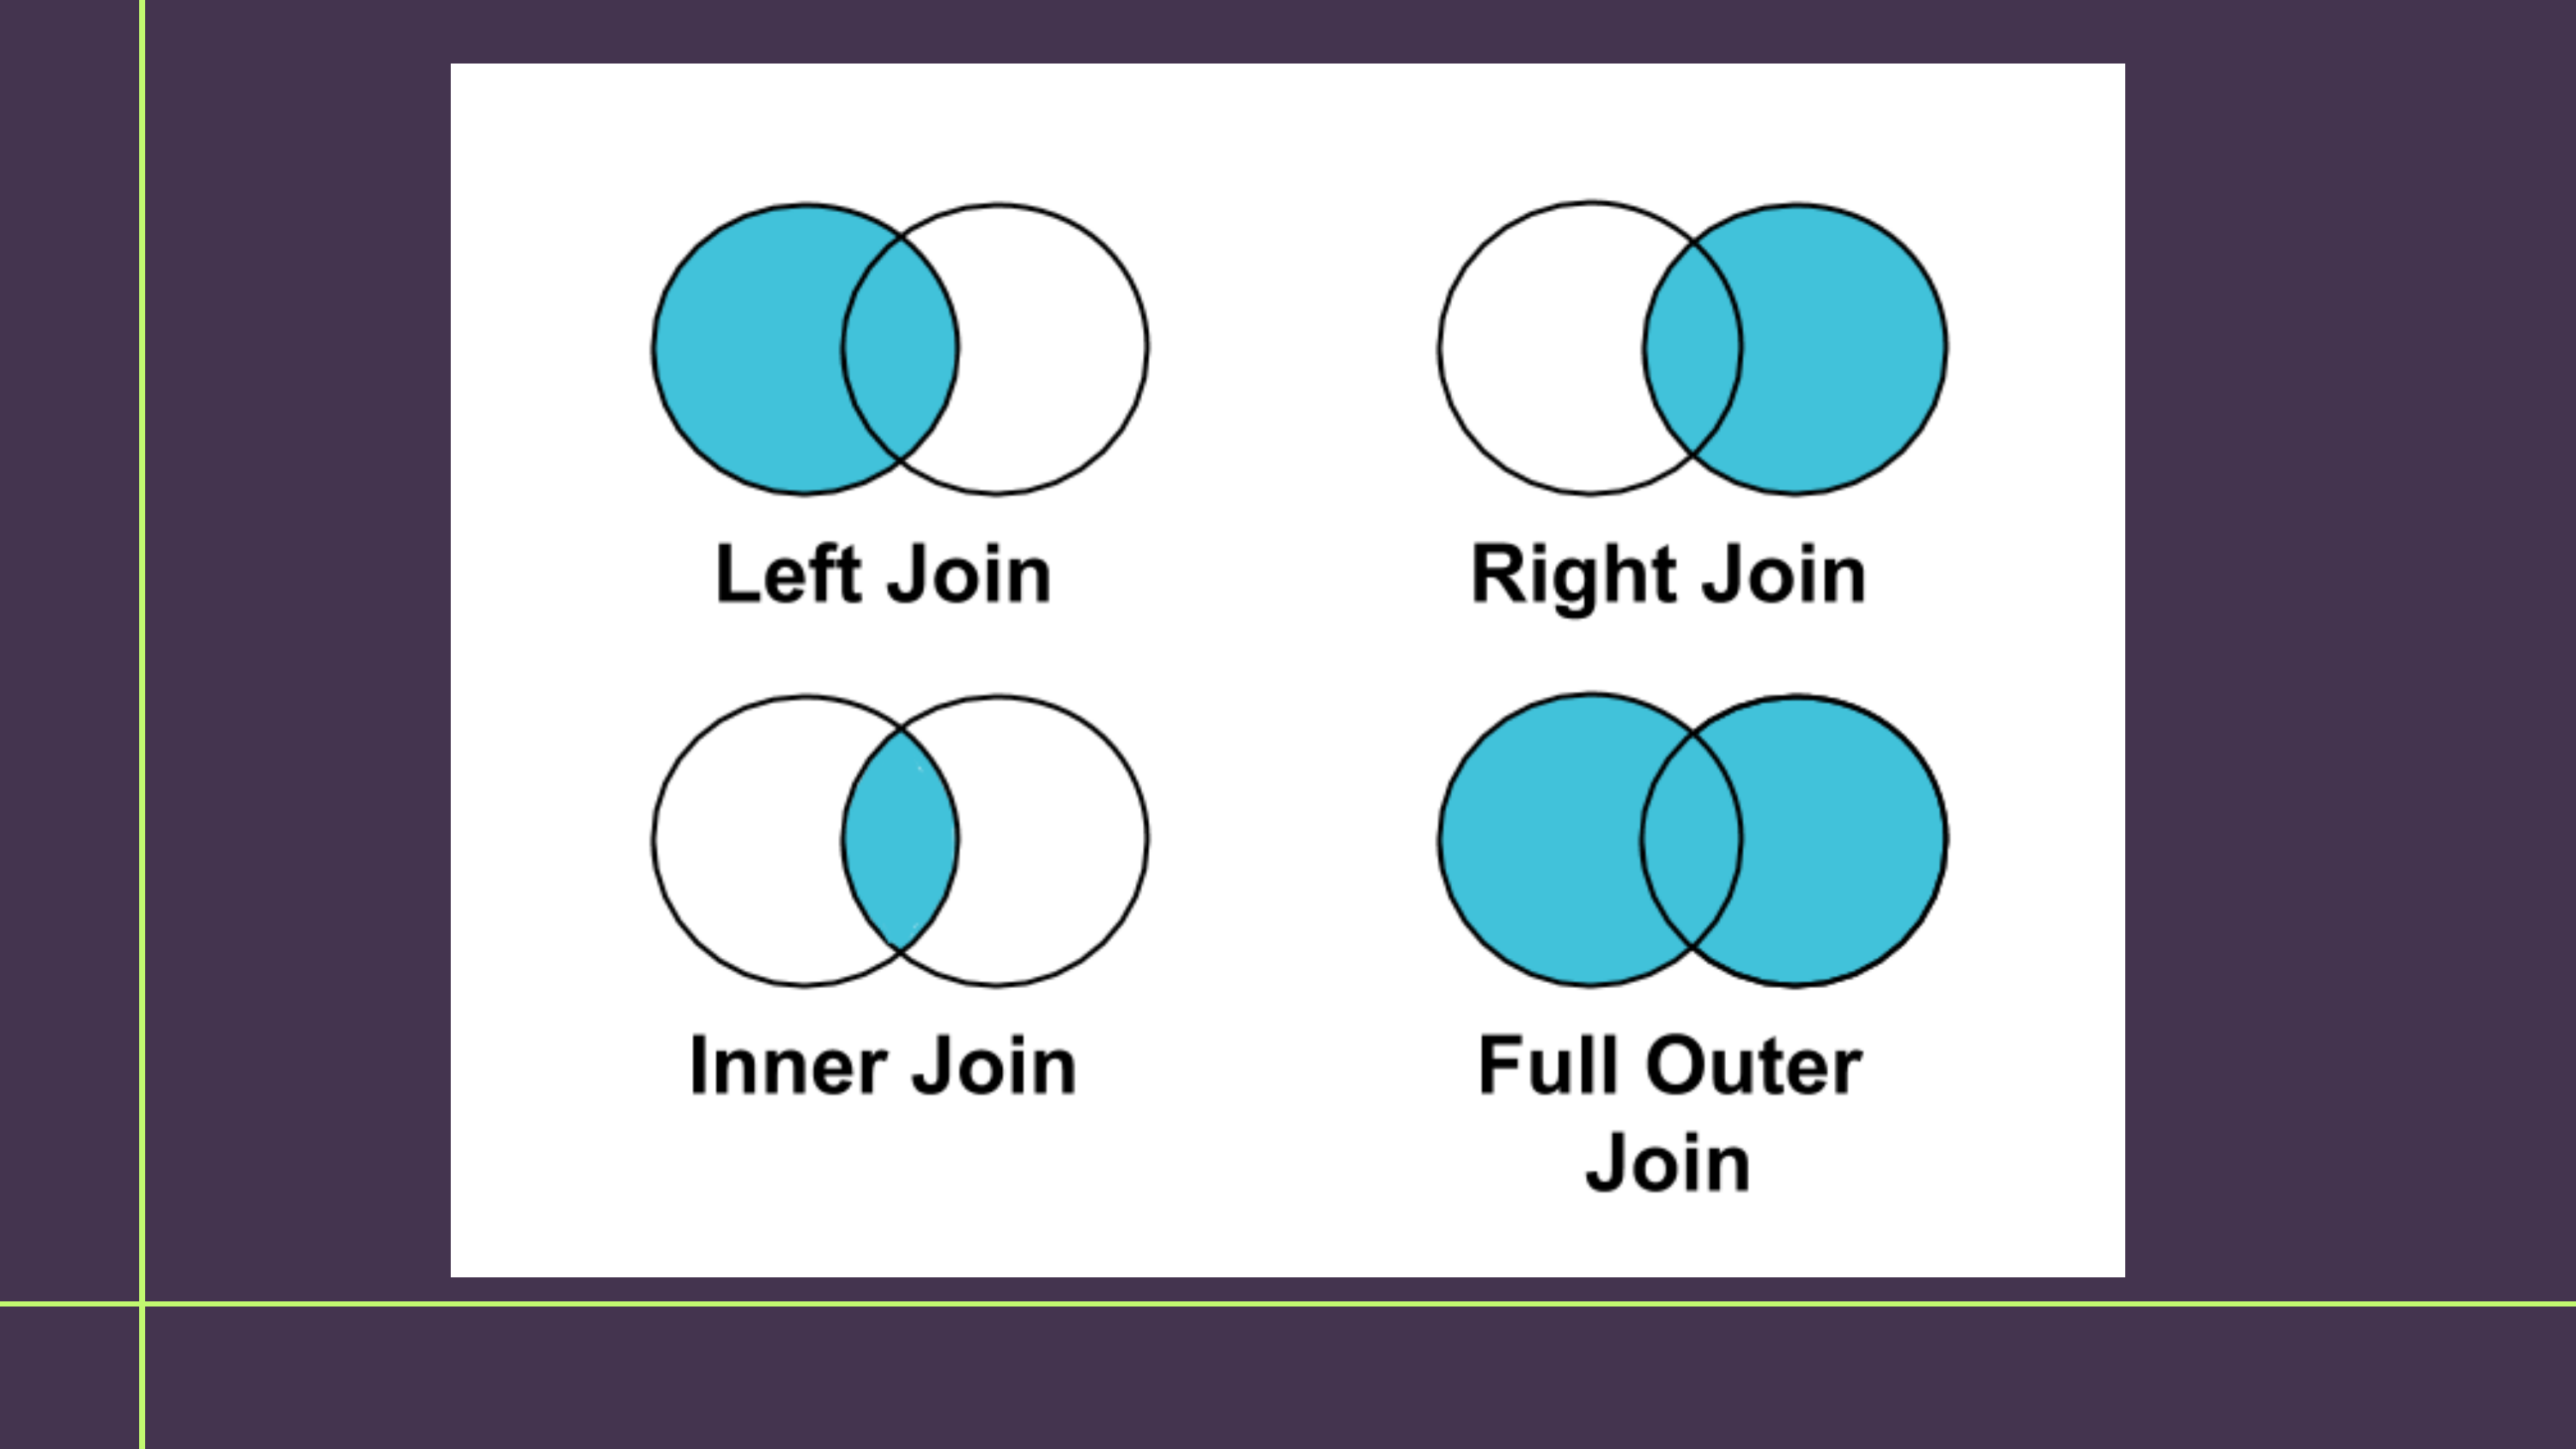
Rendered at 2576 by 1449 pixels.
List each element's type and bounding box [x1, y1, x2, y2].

picture [450, 63, 2126, 1277]
